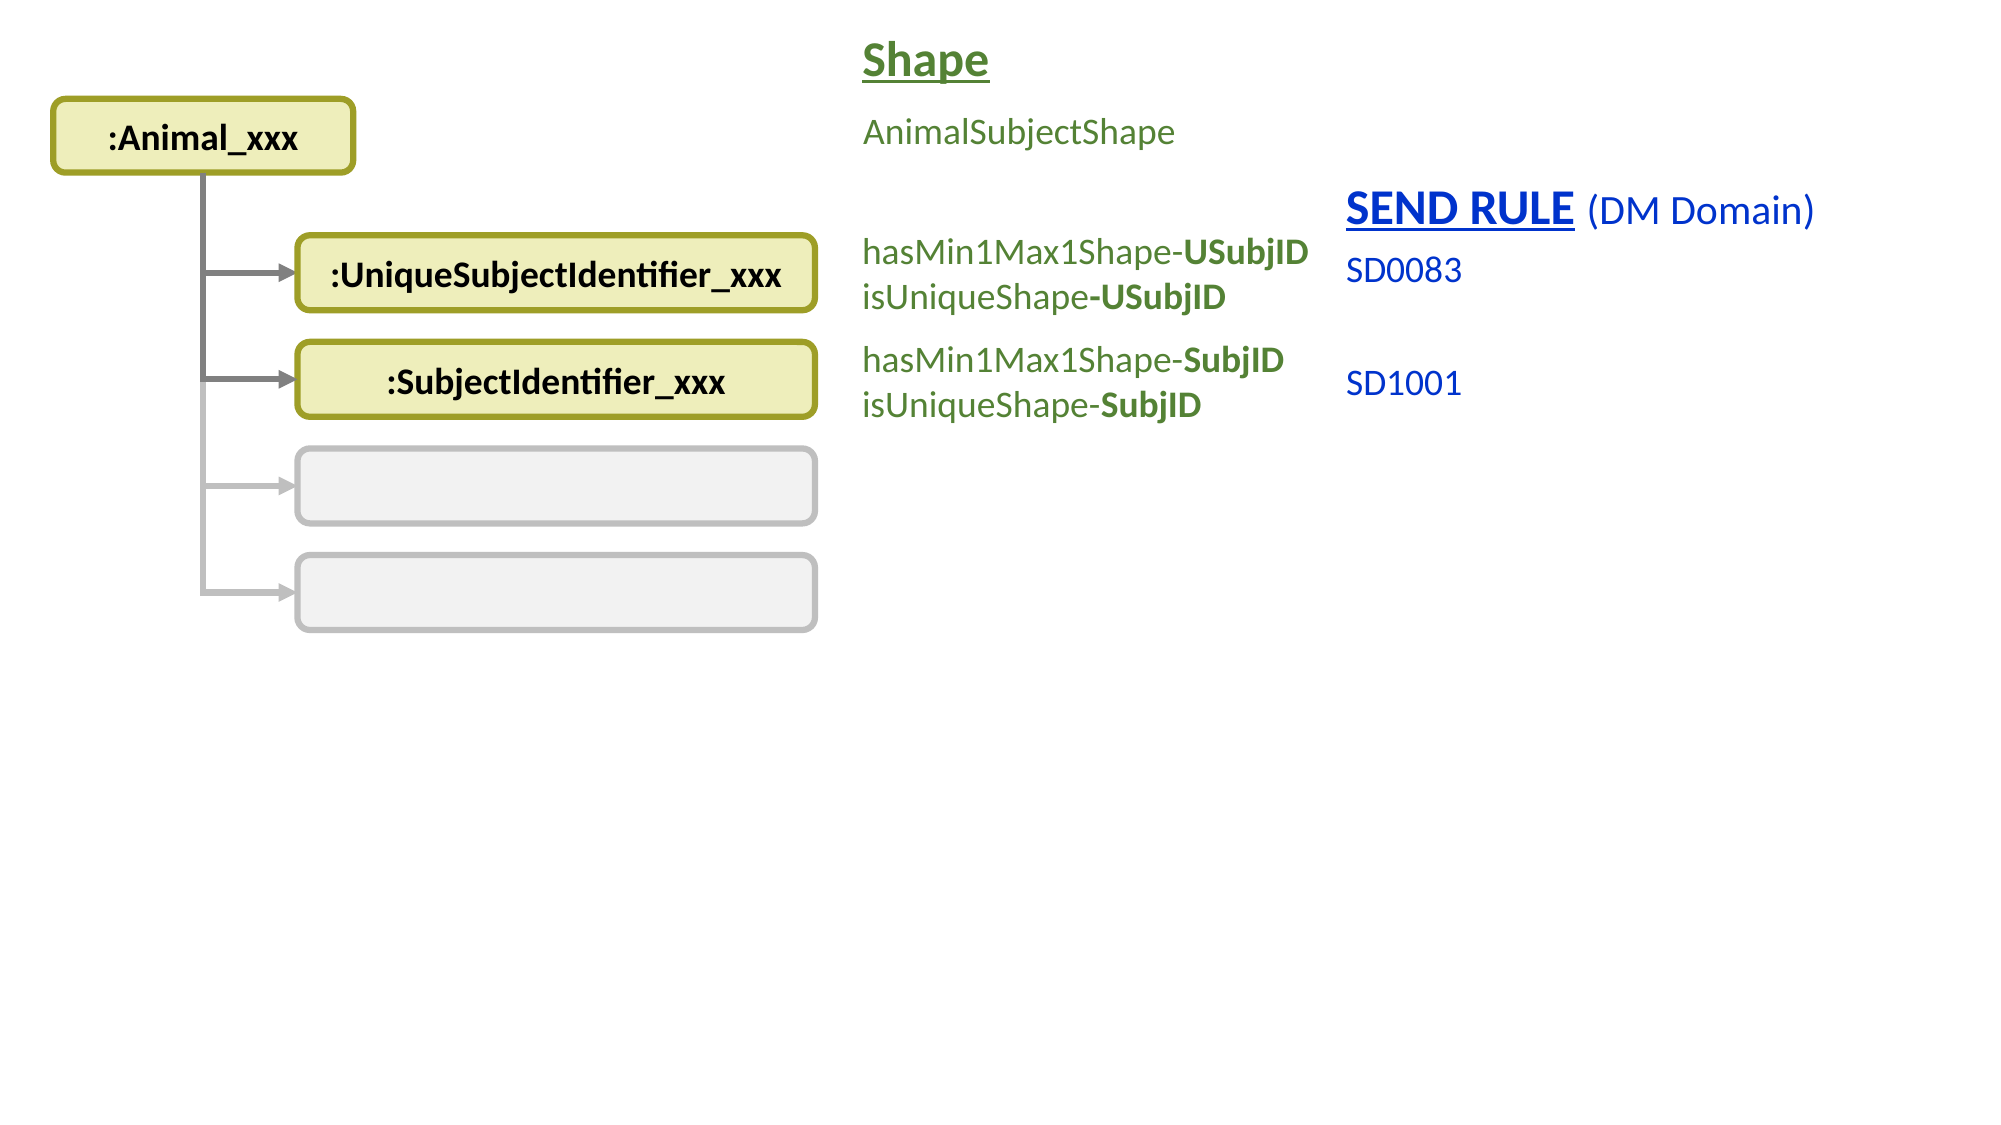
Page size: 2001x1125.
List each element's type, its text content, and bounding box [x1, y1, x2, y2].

text_box SD1001 [1331, 350, 1478, 411]
text_box AnimalSubjectShape [848, 99, 1191, 160]
text_box [296, 553, 816, 632]
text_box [146, 228, 354, 324]
text_box hasMin1Max1Shape-SubjID isUniqueShape-SubjID [847, 327, 1300, 433]
text_box SD0083 [1331, 238, 1478, 298]
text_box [200, 175, 301, 228]
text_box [40, 335, 461, 430]
text_box Shape [847, 18, 1005, 94]
text_box :SubjectIdentifier_xxx [461, 340, 816, 418]
text_box :Animal_xxx [52, 97, 355, 174]
text_box hasMin1Max1Shape-USubjID isUniqueShape-USubjID [847, 219, 1325, 325]
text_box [93, 282, 407, 335]
text_box [296, 447, 816, 525]
text_box :UniqueSubjectIdentifier_xxx [354, 234, 816, 312]
text_box SEND RULE (DM Domain) [1331, 167, 1831, 242]
